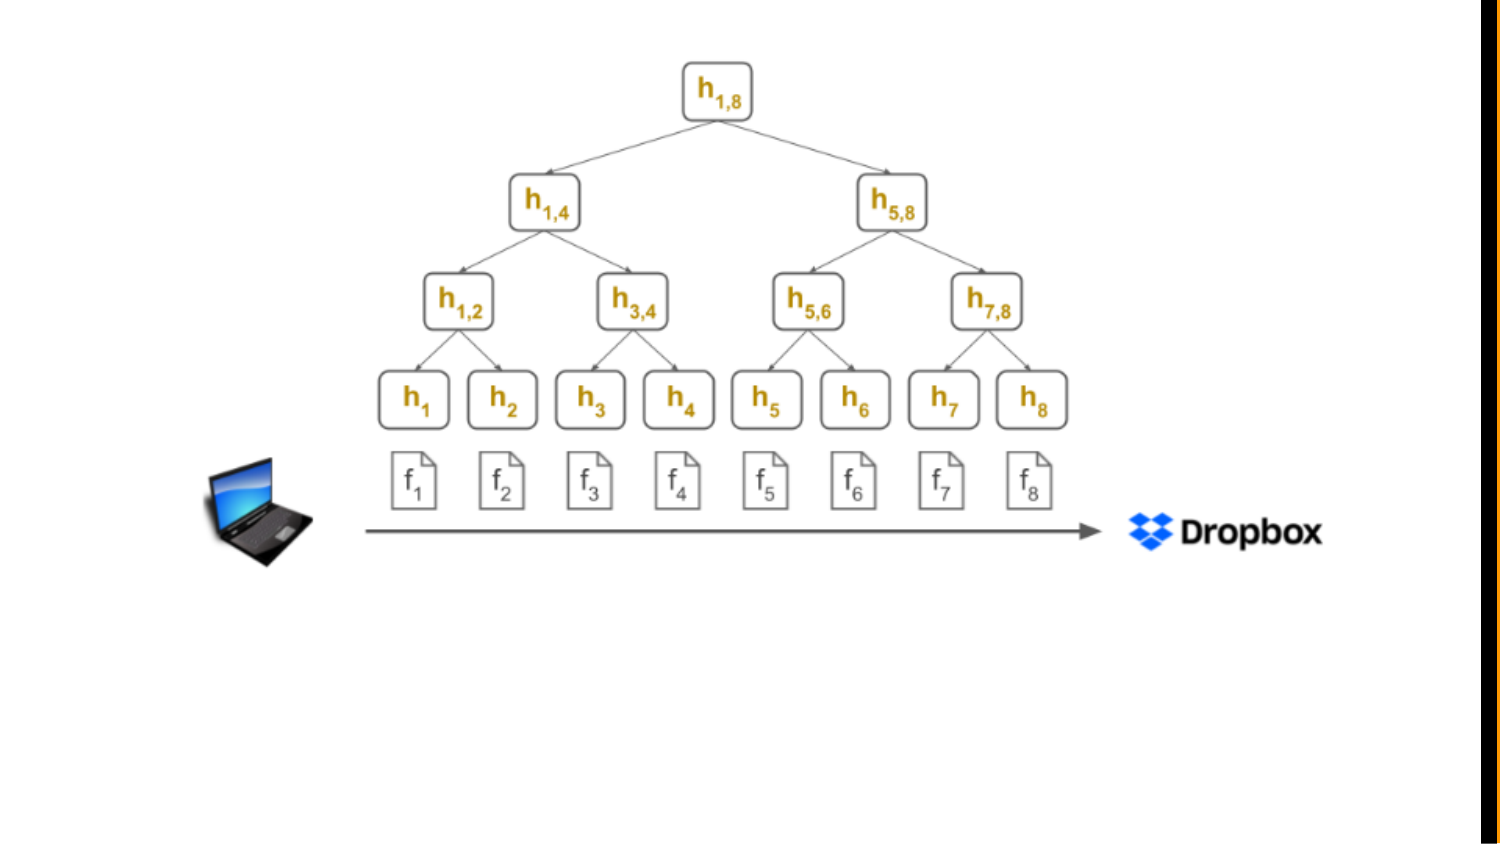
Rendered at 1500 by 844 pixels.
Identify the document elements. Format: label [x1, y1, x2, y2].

picture [49, 21, 1398, 598]
